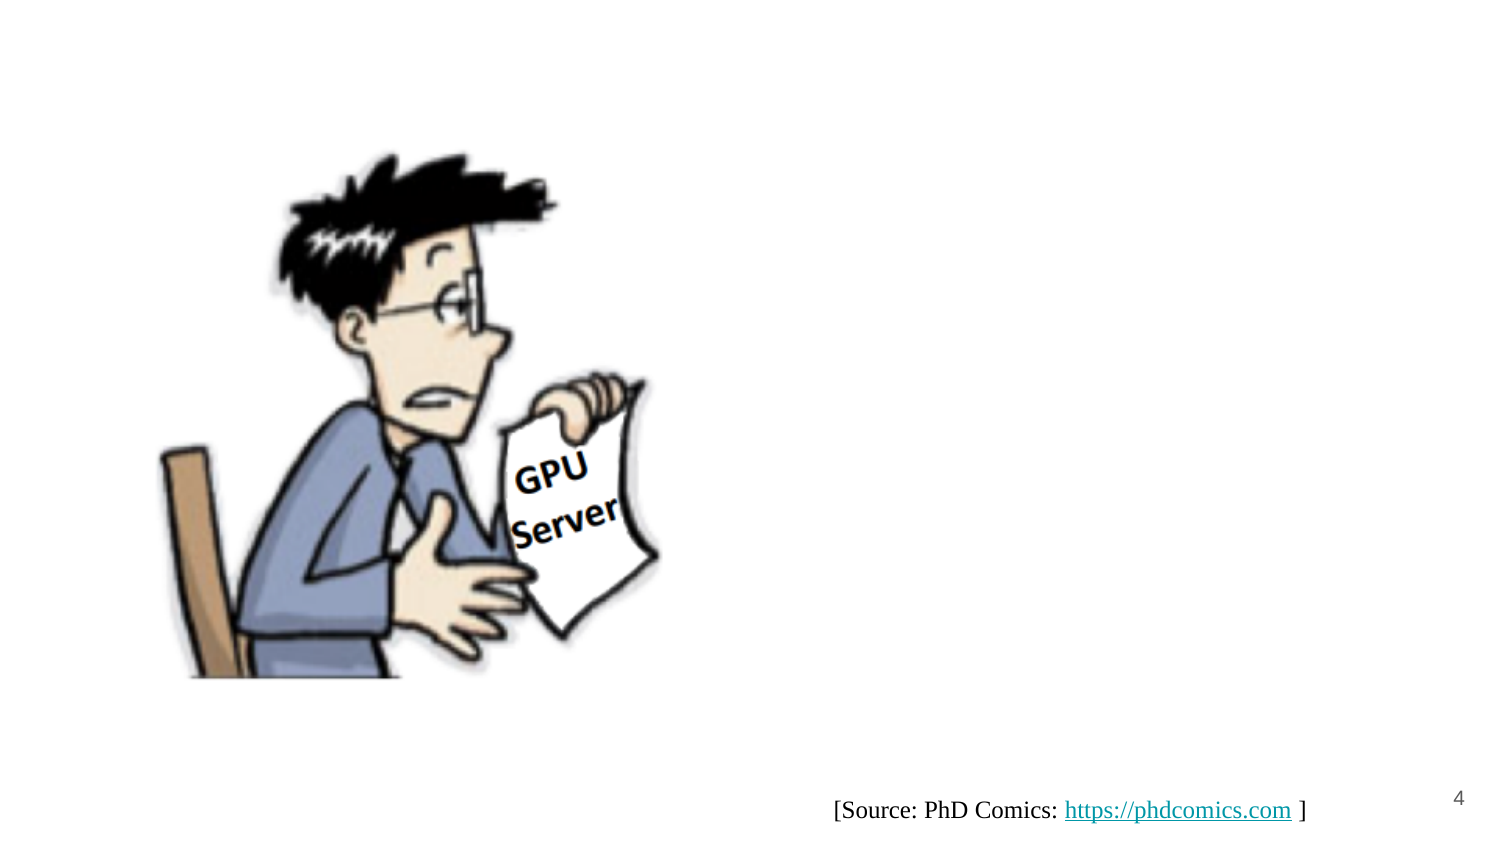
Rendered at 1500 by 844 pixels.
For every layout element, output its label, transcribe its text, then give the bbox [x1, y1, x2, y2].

picture [90, 87, 705, 757]
slide_number ‹#› [1389, 764, 1480, 830]
text_box [Source: PhD Comics: https://phdcomics.com ] [818, 778, 1440, 844]
